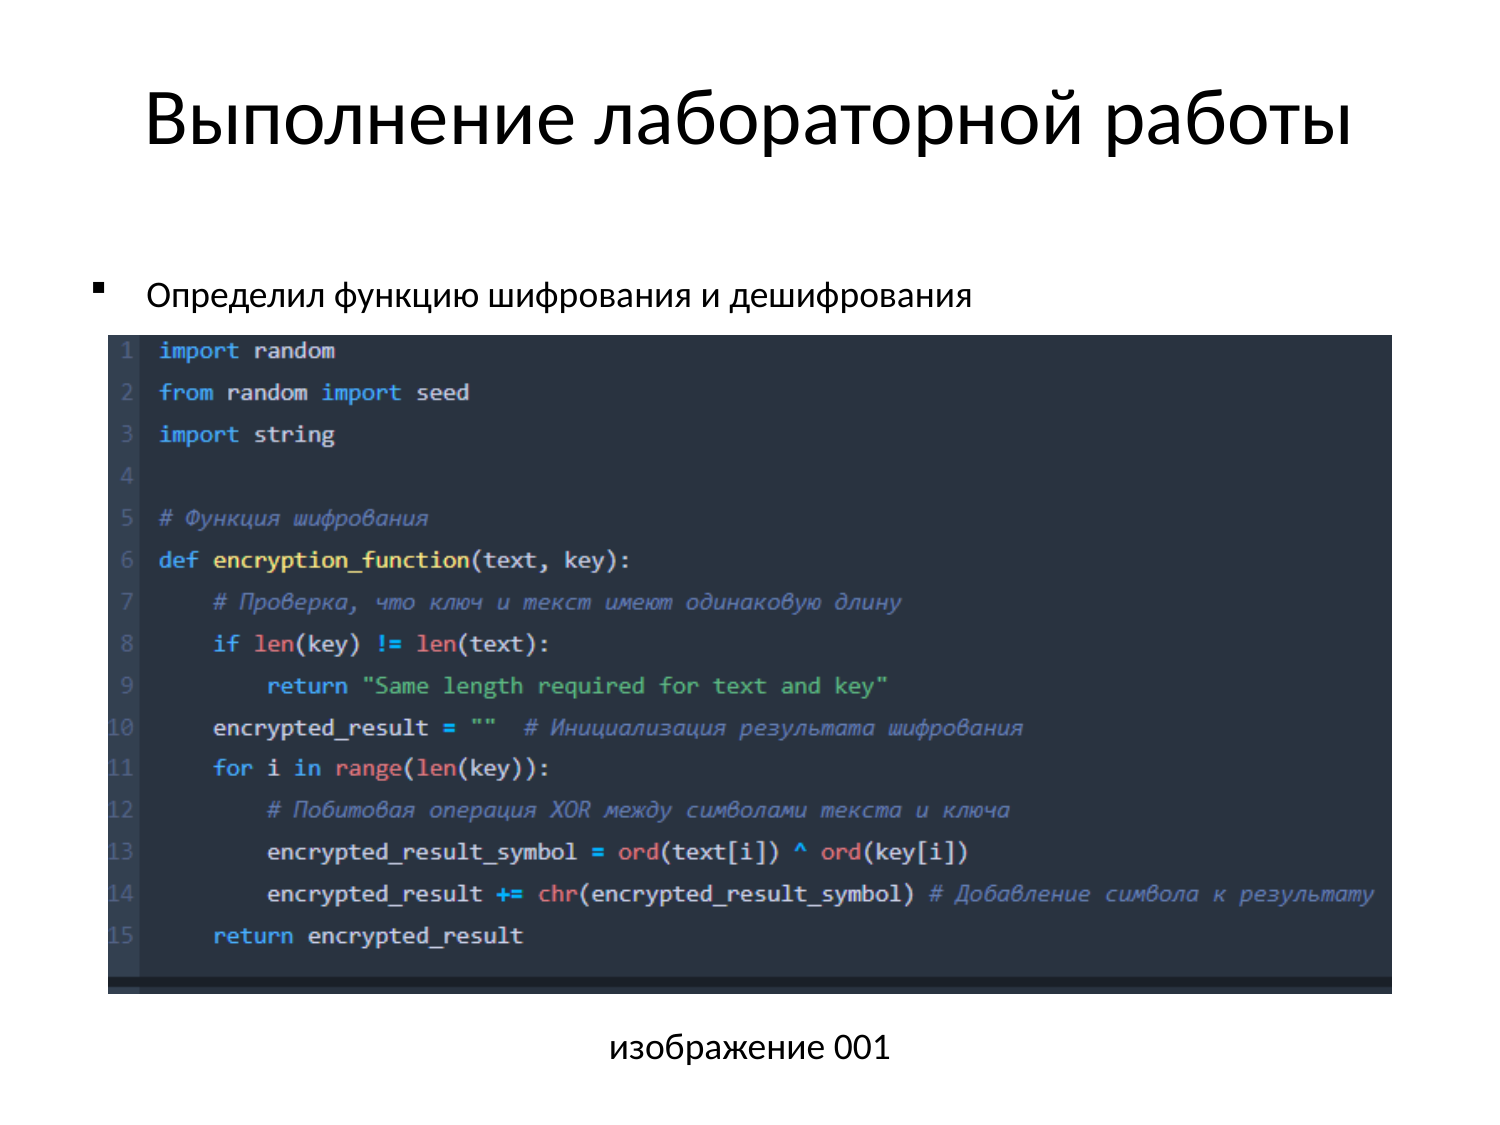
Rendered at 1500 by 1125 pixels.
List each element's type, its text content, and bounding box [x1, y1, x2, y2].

picture [108, 335, 1392, 994]
list Определил функцию шифрования и дешифрования [75, 262, 1461, 373]
title Выполнение лабораторной работы [75, 45, 1425, 180]
text_box изображение 001 [74, 1014, 1425, 1098]
